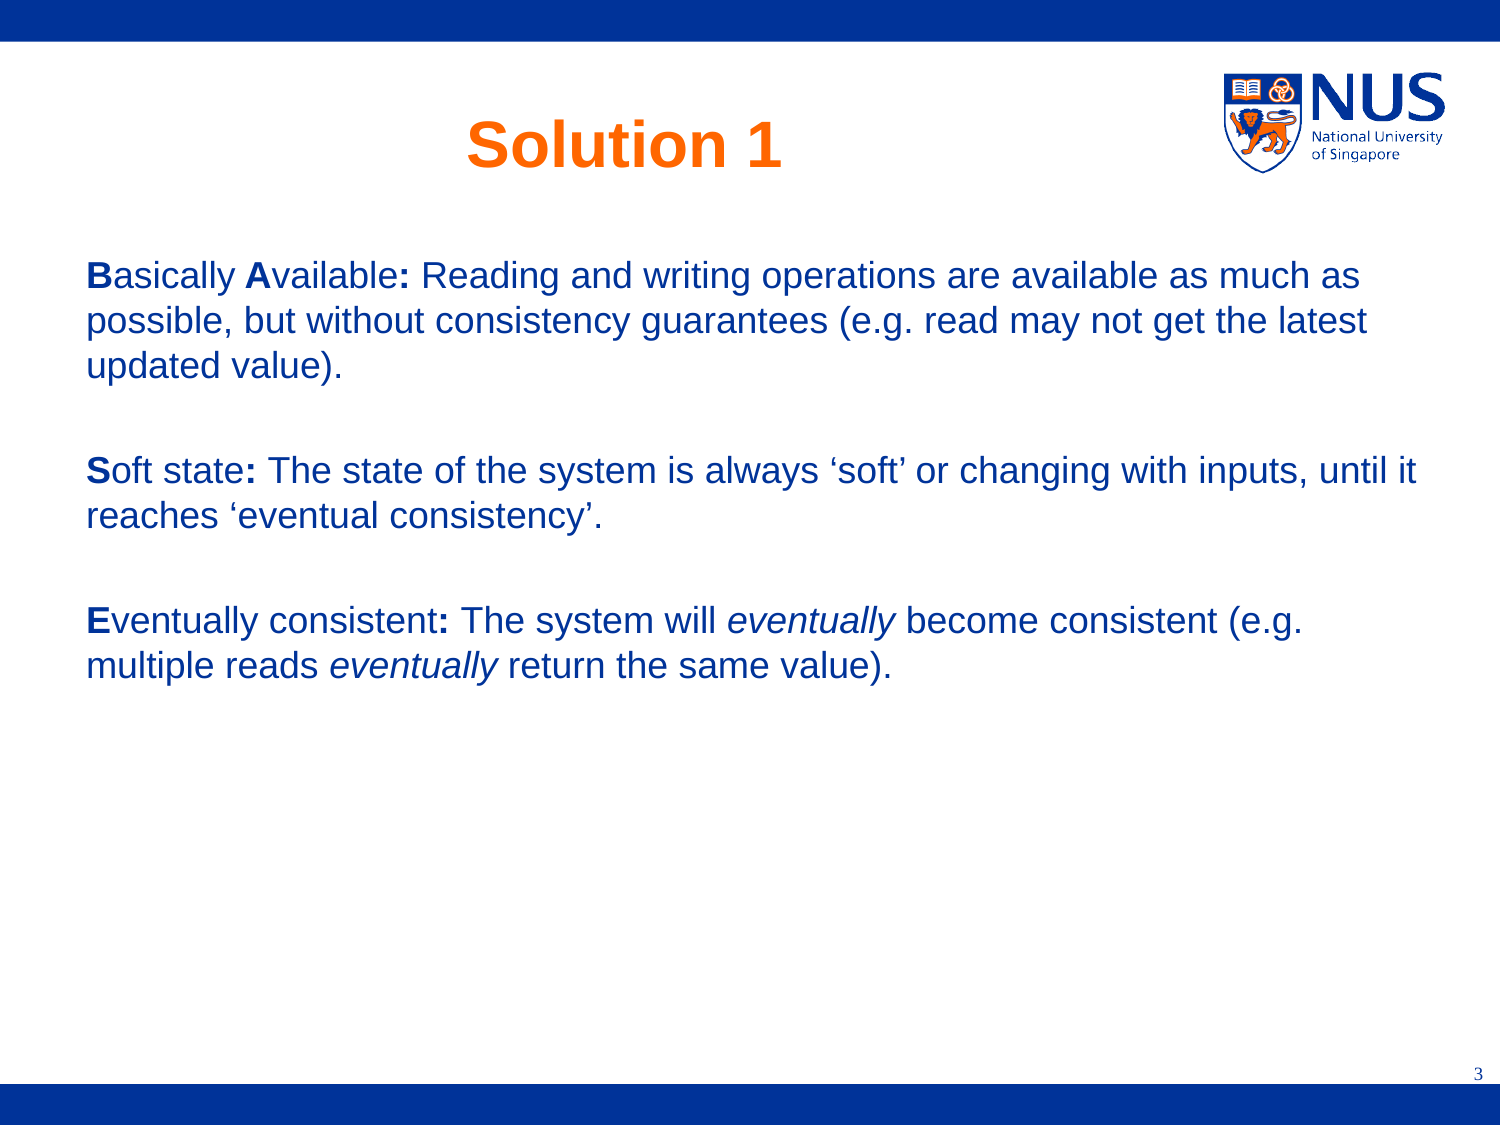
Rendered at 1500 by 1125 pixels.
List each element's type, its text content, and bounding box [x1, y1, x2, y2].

list Basically Available: Reading and writing operations are available as much as possible, but without consistency guarantees (e.g. read may not get the latest updated value). Soft state: The state of the system is always ‘soft’ or changing with inputs, until it reaches ‘eventual consistency’. Eventually consistent: The system will eventually become consistent (e.g. multiple reads eventually return the same value). [69, 242, 1437, 984]
title Solution 1 [90, 47, 1160, 236]
slide_number 3 [1374, 1053, 1500, 1114]
picture [1215, 63, 1455, 181]
